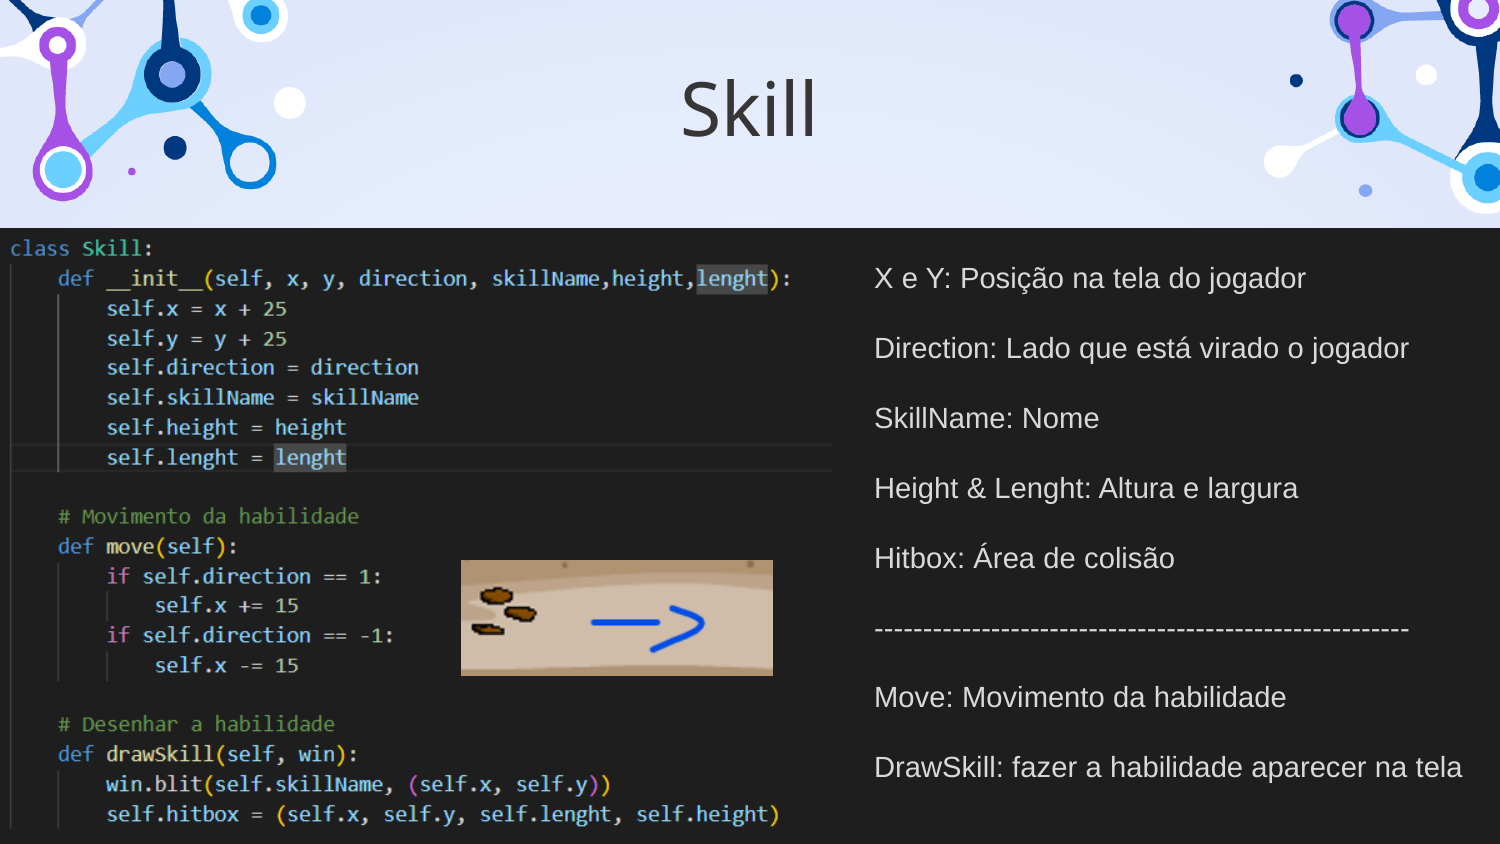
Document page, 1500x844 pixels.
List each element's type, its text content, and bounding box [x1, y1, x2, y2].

picture [0, 0, 1500, 844]
title Skill [397, 46, 1103, 150]
